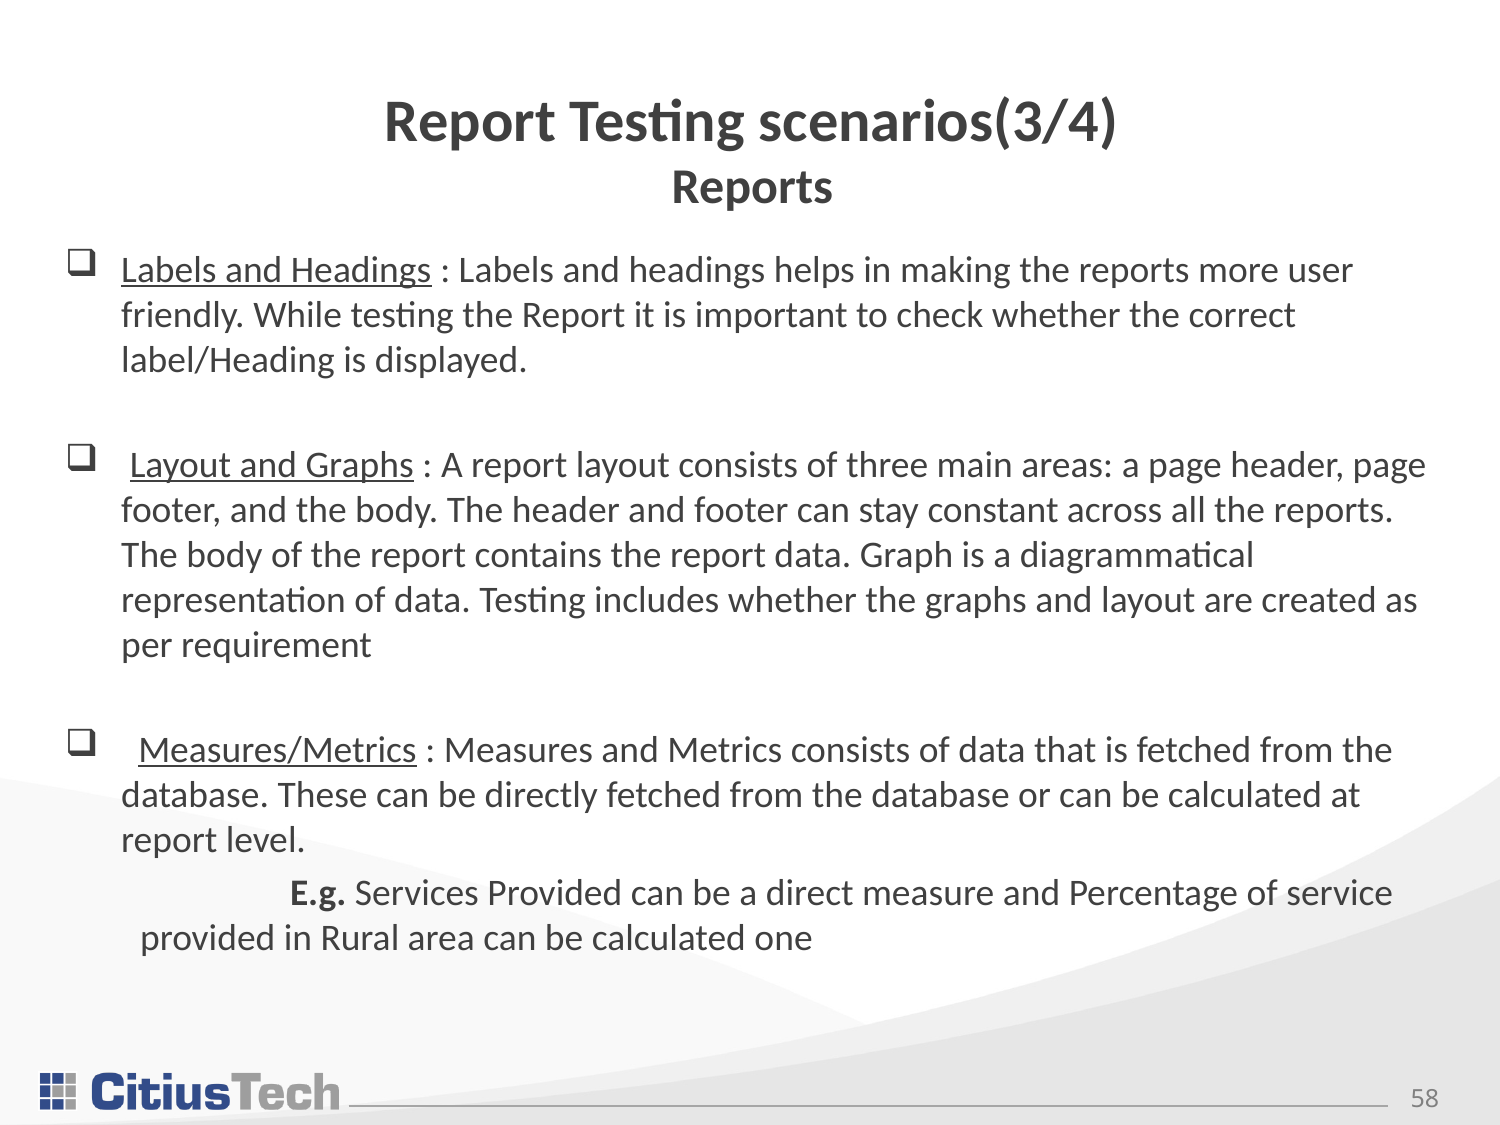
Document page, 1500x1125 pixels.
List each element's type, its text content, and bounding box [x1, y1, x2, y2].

title Report Testing scenarios(3/4) Reports [50, 99, 1455, 195]
list Labels and Headings : Labels and headings helps in making the reports more user friendly. While testing the Report it is important to check whether the correct label/Heading is displayed. Layout and Graphs : A report layout consists of three main areas: a page header, page footer, and the body. The header and footer can stay constant across all the reports. The body of the report contains the report data. Graph is a diagrammatical representation of data. Testing includes whether the graphs and layout are created as per requirement Measures/Metrics : Measures and Metrics consists of data that is fetched from the database. These can be directly fetched from the database or can be calculated at report level. E.g. Services Provided can be a direct measure and Percentage of service provided in Rural area can be calculated one [50, 237, 1450, 1125]
picture [0, 0, 1500, 1125]
